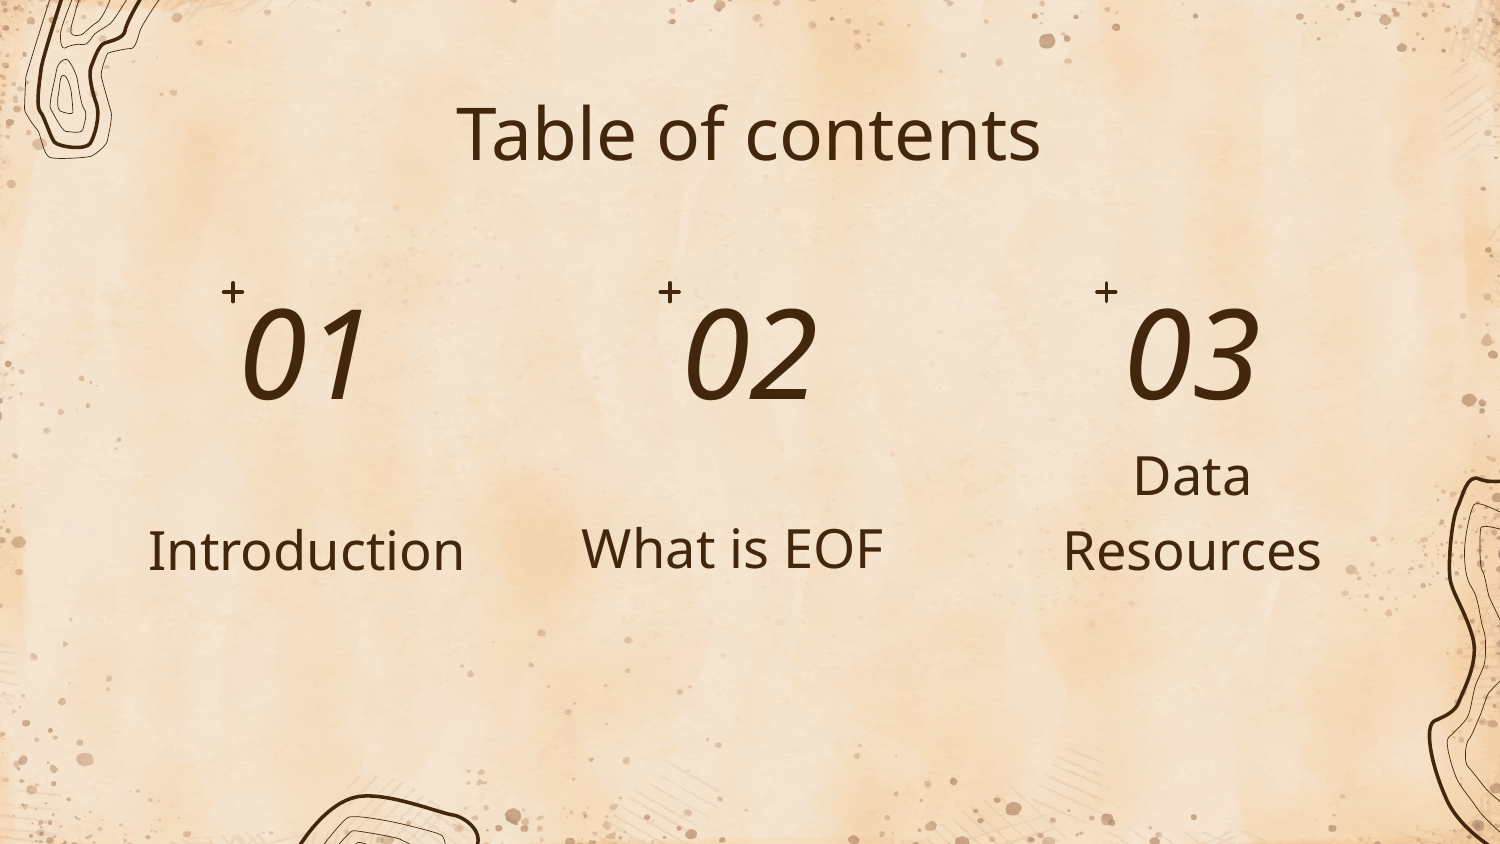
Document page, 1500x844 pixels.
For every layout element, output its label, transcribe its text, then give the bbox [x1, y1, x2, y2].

subtitle What is EOF [503, 445, 963, 594]
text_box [223, 282, 243, 302]
title 02 [654, 282, 846, 417]
subtitle Introduction [118, 447, 497, 597]
title 01 [211, 282, 403, 417]
subtitle Data Resources [1003, 447, 1382, 597]
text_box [1096, 282, 1116, 302]
title 03 [1096, 282, 1289, 417]
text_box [660, 282, 680, 302]
title Table of contents [118, 72, 1382, 167]
